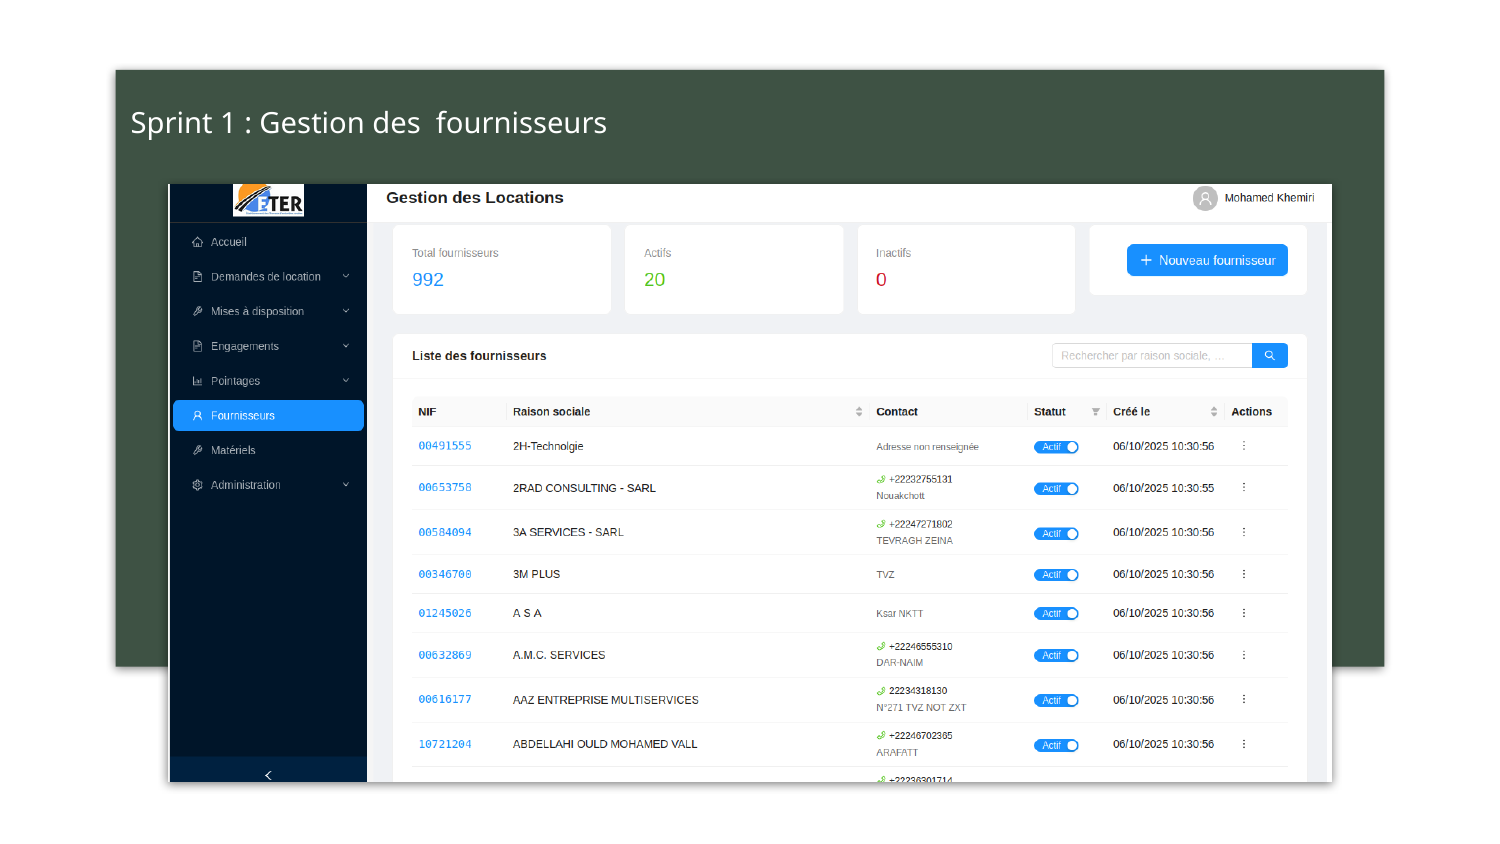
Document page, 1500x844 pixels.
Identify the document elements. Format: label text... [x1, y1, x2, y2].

picture [167, 183, 1333, 782]
text_box [115, 69, 1385, 667]
text_box Sprint 1 : Gestion des fournisseurs [115, 89, 1159, 235]
